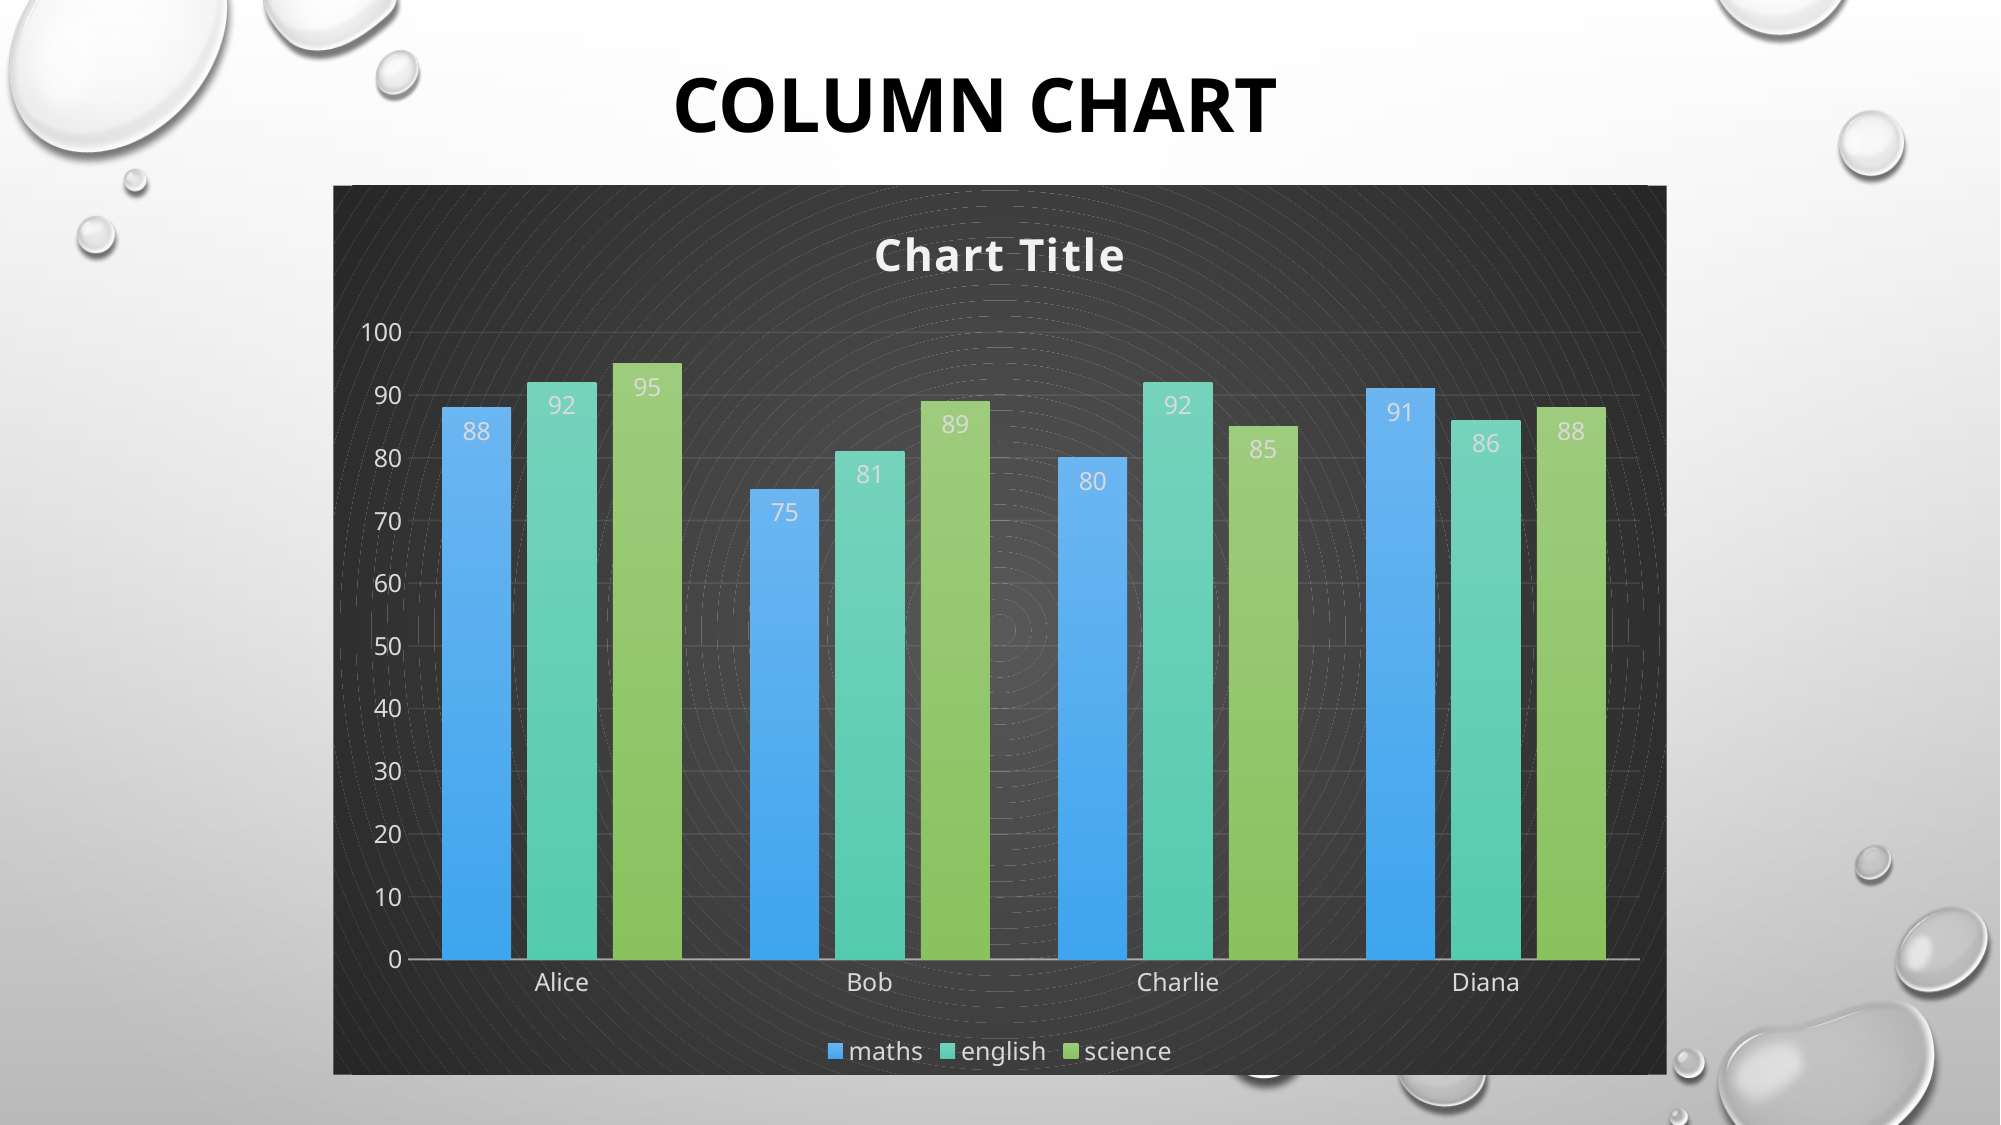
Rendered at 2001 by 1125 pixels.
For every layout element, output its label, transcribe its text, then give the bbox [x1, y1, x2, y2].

chart [332, 185, 1667, 1075]
picture [0, 0, 2000, 1125]
title Column chart [122, 0, 1848, 218]
